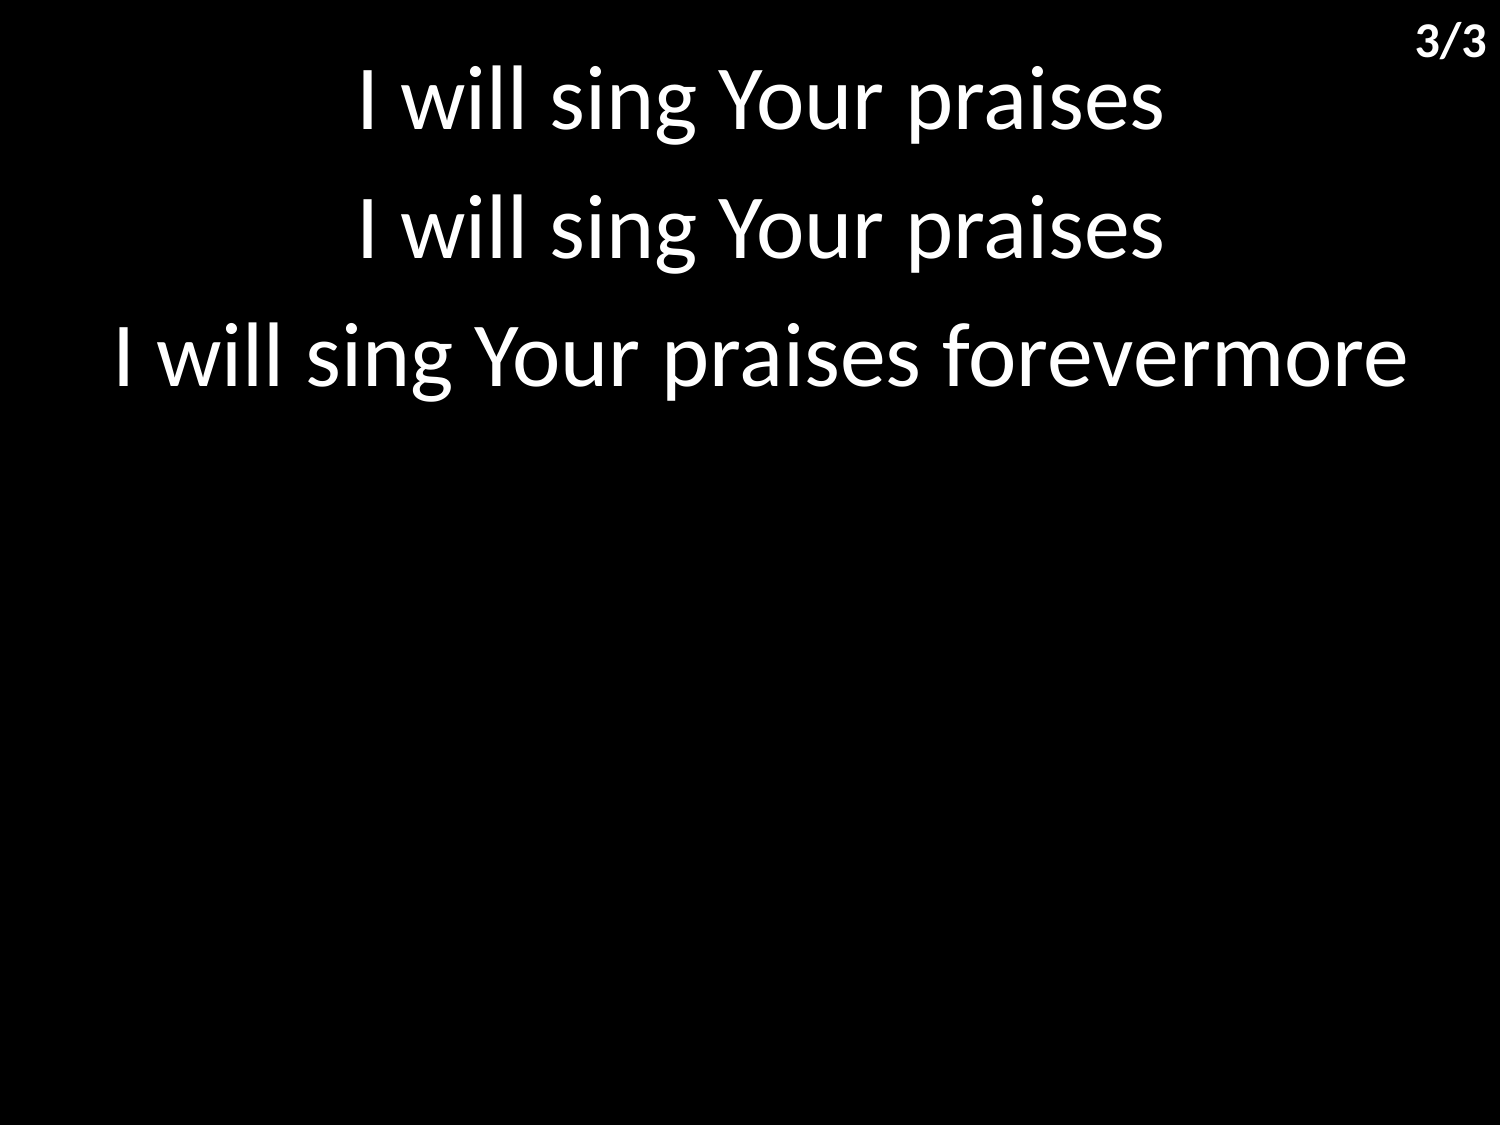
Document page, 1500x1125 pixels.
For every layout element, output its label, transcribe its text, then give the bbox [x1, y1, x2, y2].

text_box 3/3 [1399, 0, 1500, 75]
subtitle I will sing Your praises I will sing Your praises I will sing Your praises forevermore [53, 30, 1471, 1094]
